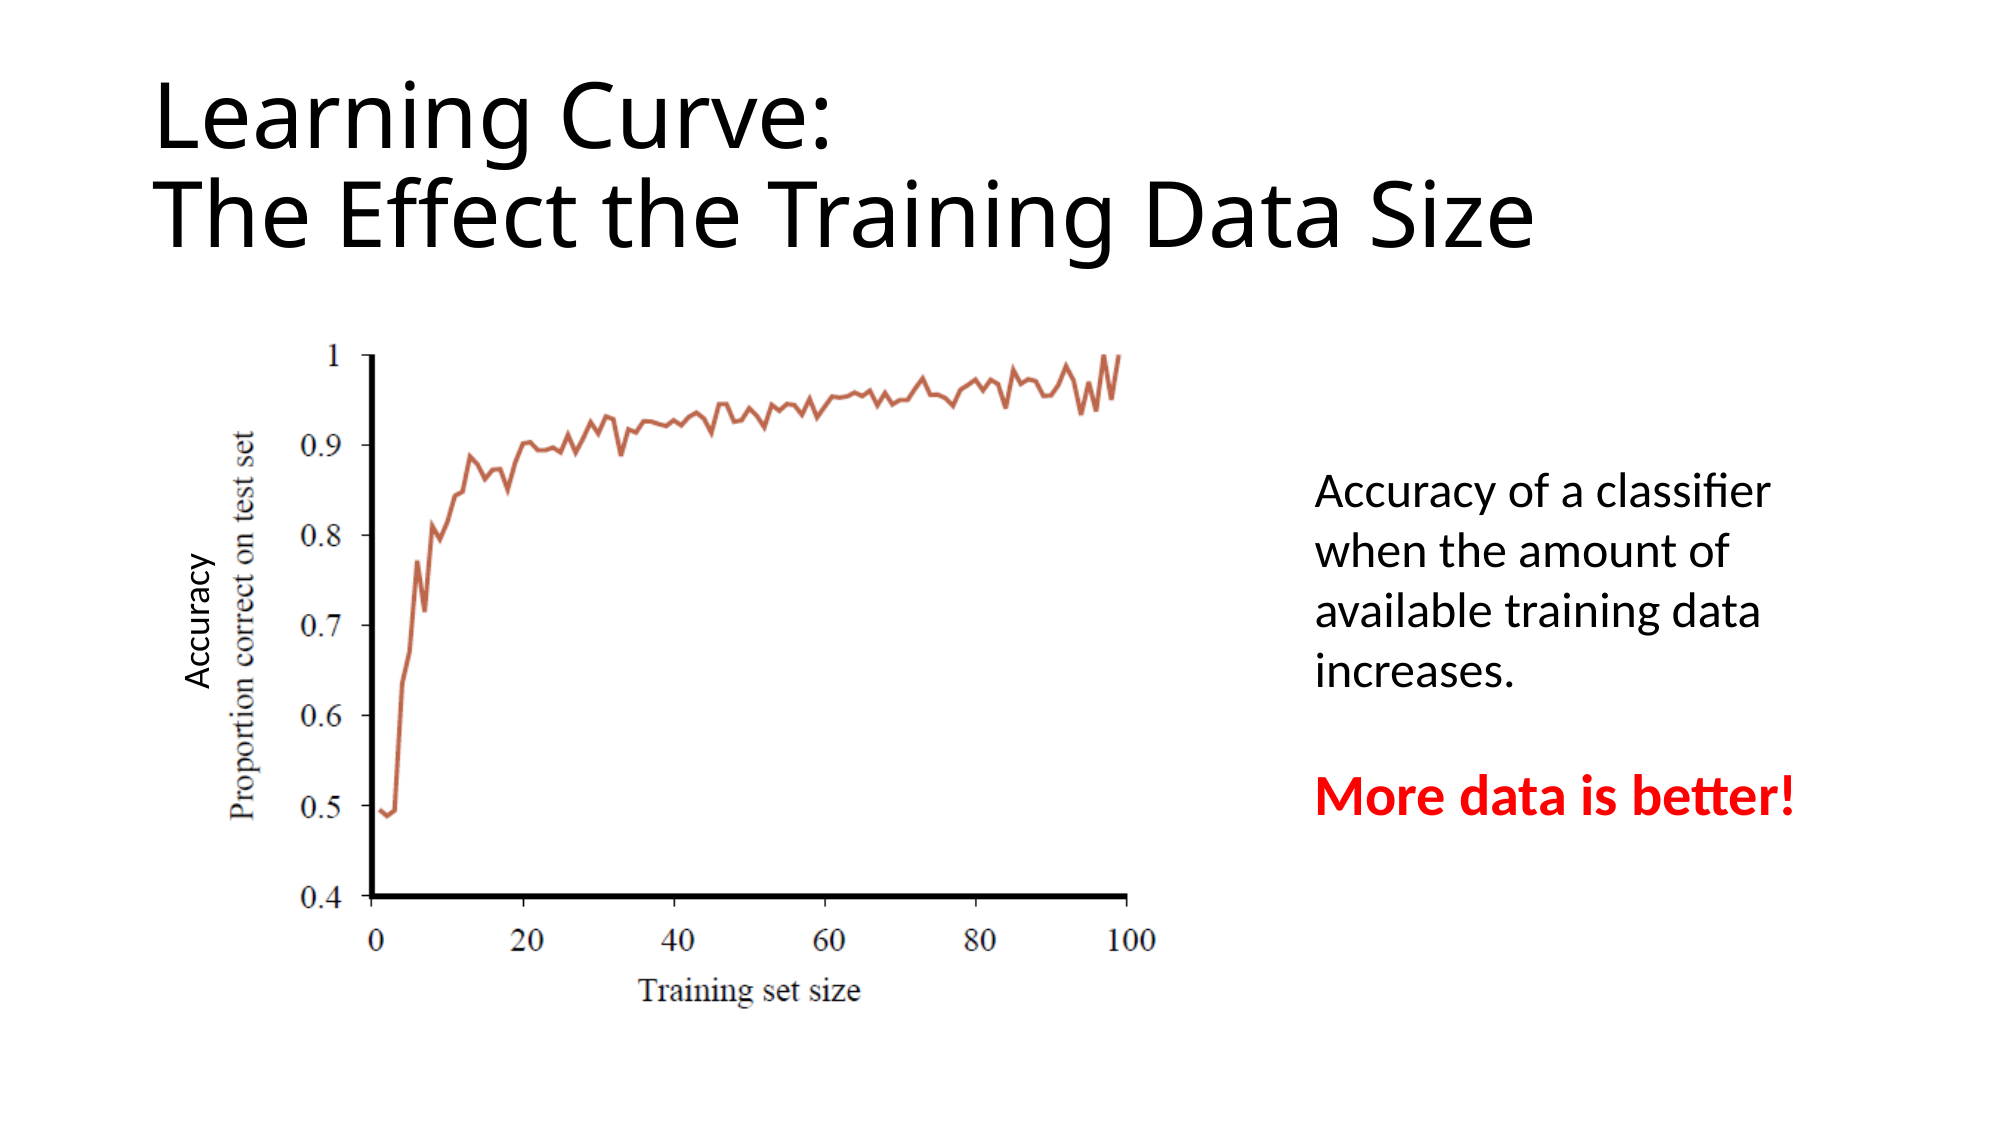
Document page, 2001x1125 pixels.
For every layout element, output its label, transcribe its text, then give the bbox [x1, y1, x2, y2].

picture [112, 291, 1243, 1025]
text_box Accuracy of a classifier when the amount of available training data increases. More data is better! [1299, 450, 1825, 835]
title Learning Curve: The Effect the Training Data Size [137, 59, 1863, 278]
